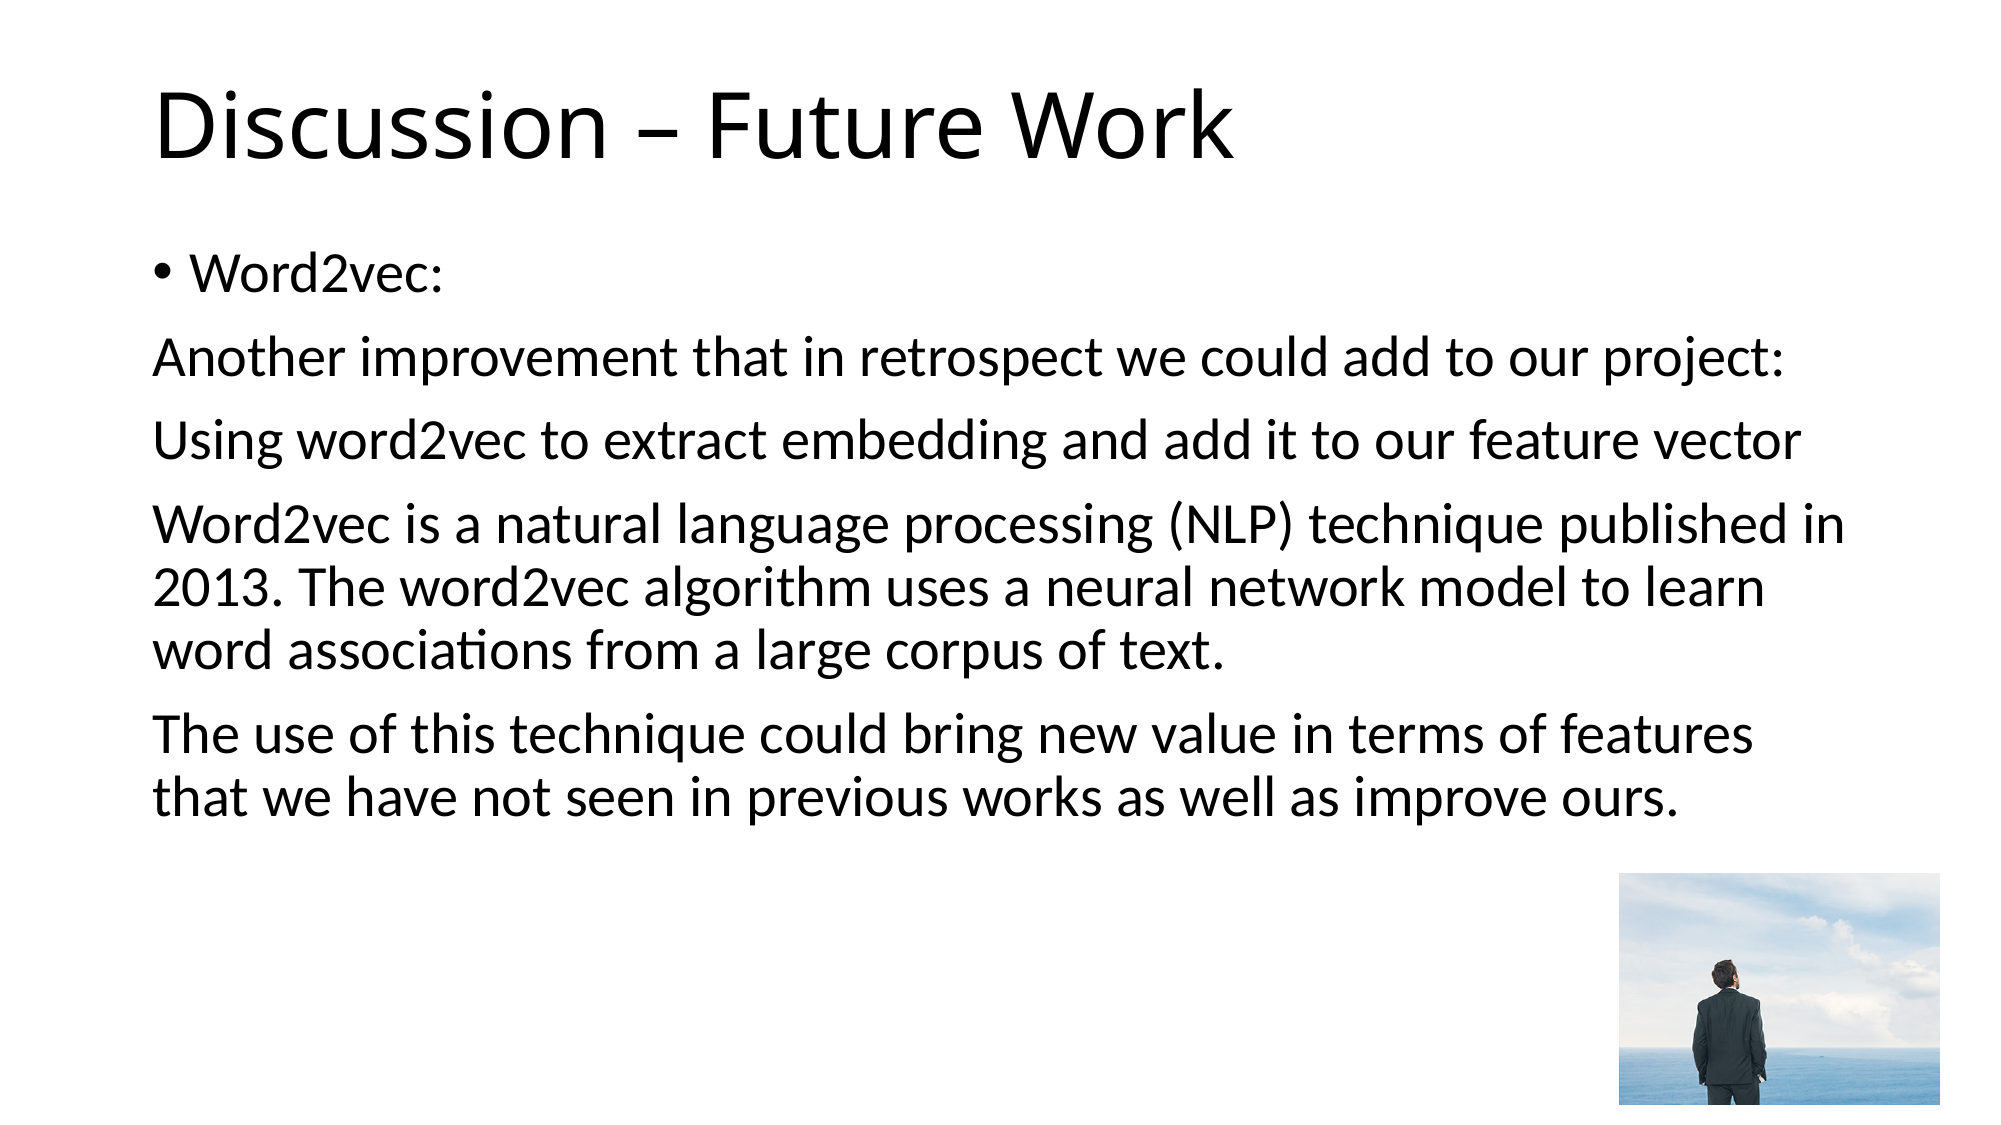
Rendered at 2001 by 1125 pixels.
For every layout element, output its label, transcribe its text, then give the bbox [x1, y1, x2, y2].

title Discussion – Future Work [137, 20, 1863, 234]
picture [1619, 873, 1940, 1105]
list Word2vec: Another improvement that in retrospect we could add to our project: Using word2vec to extract embedding and add it to our feature vector Word2vec is a natural language processing (NLP) technique published in 2013. The word2vec algorithm uses a neural network model to learn word associations from a large corpus of text. The use of this technique could bring new value in terms of features that we have not seen in previous works as well as improve ours. [137, 234, 1863, 949]
